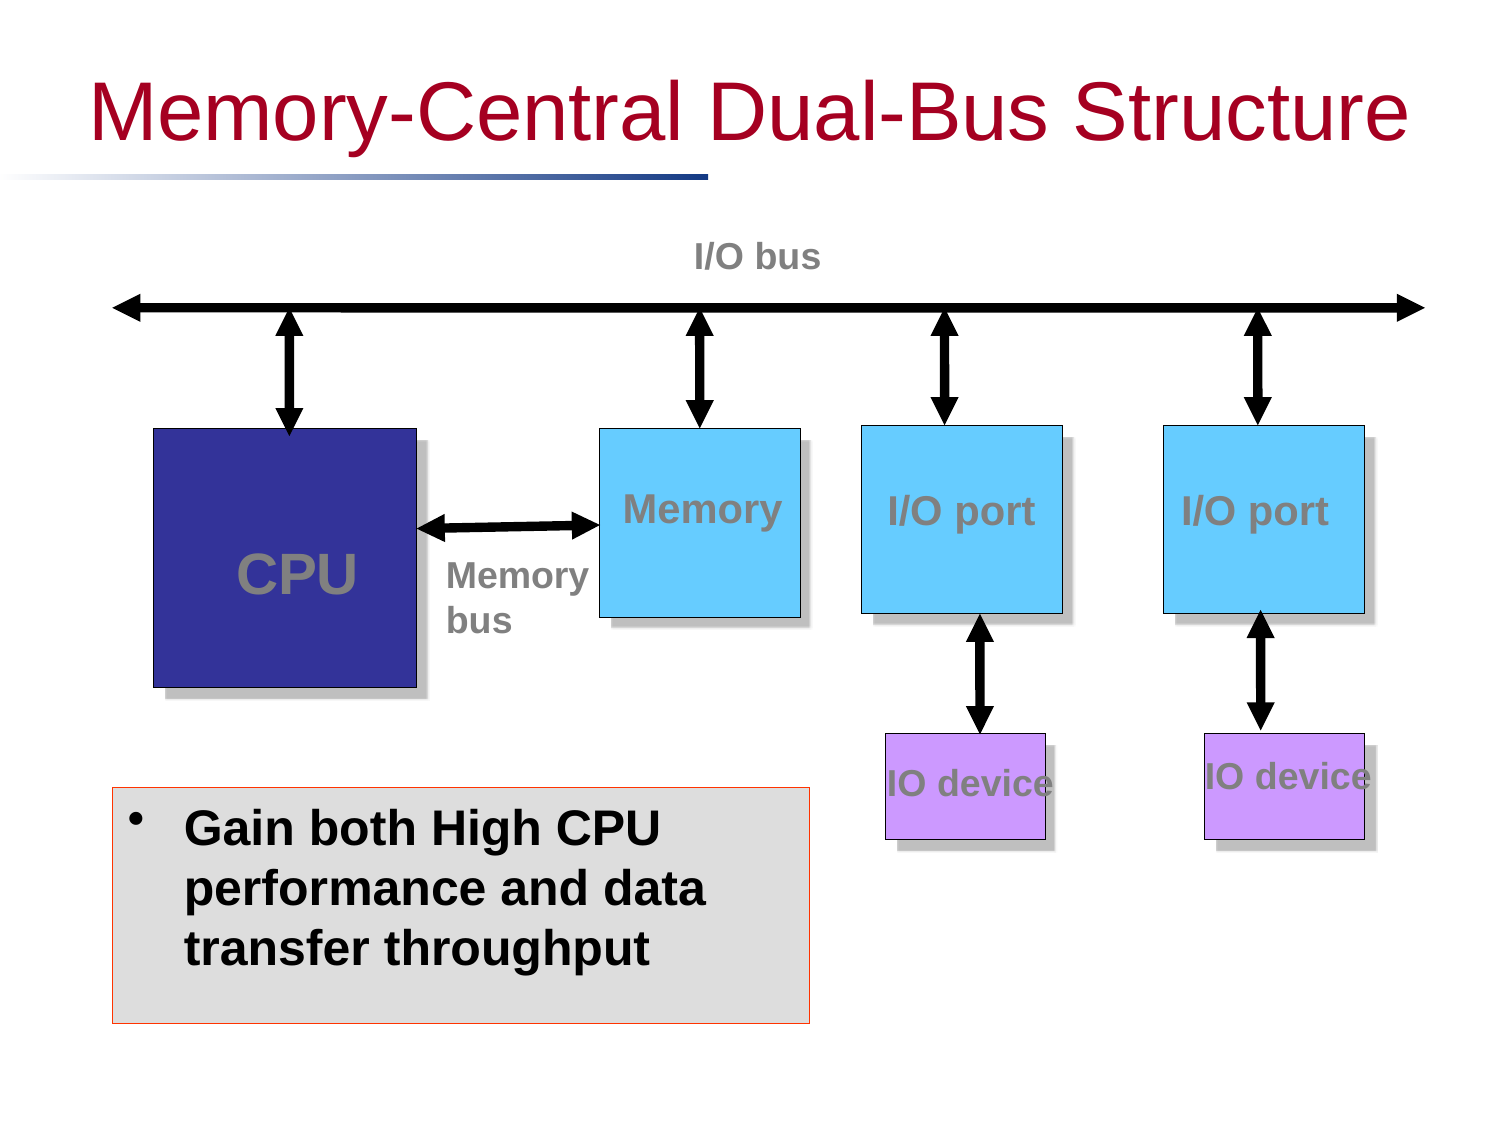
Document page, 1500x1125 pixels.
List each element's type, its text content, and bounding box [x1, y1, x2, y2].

text_box Memory bus [430, 543, 625, 649]
text_box [153, 428, 417, 688]
text_box [416, 519, 601, 535]
text_box [1258, 301, 1426, 315]
text_box I/O port [763, 476, 1056, 542]
text_box [599, 540, 800, 617]
text_box [112, 301, 289, 314]
title Memory-Central Dual-Bus Structure [0, 37, 1500, 178]
text_box [1251, 307, 1265, 426]
text_box IO device [1080, 744, 1406, 805]
text_box [885, 733, 1045, 751]
text_box [1204, 733, 1365, 744]
text_box [1254, 609, 1267, 731]
text_box [938, 307, 951, 426]
text_box I/O bus [679, 224, 1034, 285]
text_box [283, 307, 296, 437]
text_box IO device [762, 751, 1088, 812]
text_box CPU [112, 528, 414, 614]
text_box [1163, 425, 1365, 476]
text_box [861, 425, 1063, 476]
text_box [1204, 805, 1365, 840]
text_box [693, 307, 706, 429]
text_box [1163, 542, 1365, 614]
text_box [885, 812, 1045, 840]
text_box Memory [498, 474, 800, 540]
list Gain both High CPU performance and data transfer throughput [112, 787, 810, 1024]
text_box [599, 428, 800, 474]
text_box [861, 542, 1063, 614]
text_box [973, 613, 987, 735]
text_box I/O port [1056, 476, 1394, 542]
